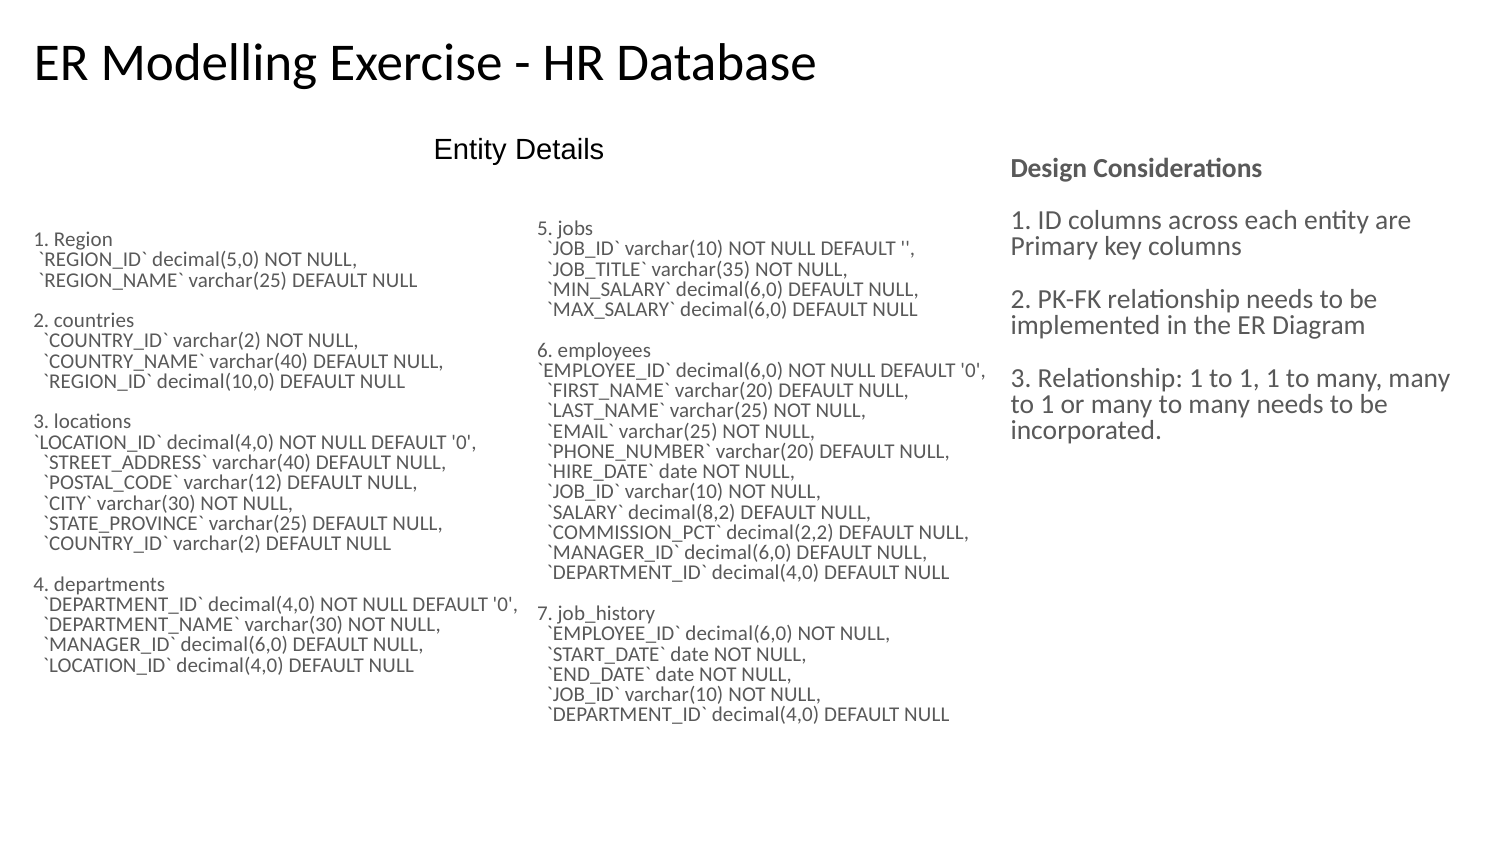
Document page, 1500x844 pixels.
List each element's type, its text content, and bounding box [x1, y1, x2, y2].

list 1. Region `REGION_ID` decimal(5,0) NOT NULL, `REGION_NAME` varchar(25) DEFAULT NULL 2. countries `COUNTRY_ID` varchar(2) NOT NULL, `COUNTRY_NAME` varchar(40) DEFAULT NULL, `REGION_ID` decimal(10,0) DEFAULT NULL 3. locations `LOCATION_ID` decimal(4,0) NOT NULL DEFAULT '0', `STREET_ADDRESS` varchar(40) DEFAULT NULL, `POSTAL_CODE` varchar(12) DEFAULT NULL, `CITY` varchar(30) NOT NULL, `STATE_PROVINCE` varchar(25) DEFAULT NULL, `COUNTRY_ID` varchar(2) DEFAULT NULL 4. departments `DEPARTMENT_ID` decimal(4,0) NOT NULL DEFAULT '0', `DEPARTMENT_NAME` varchar(30) NOT NULL, `MANAGER_ID` decimal(6,0) DEFAULT NULL, `LOCATION_ID` decimal(4,0) DEFAULT NULL [18, 190, 540, 794]
title ER Modelling Exercise - HR Database [18, 12, 1417, 107]
text_box Design Considerations 1. ID columns across each entity are Primary key columns 2. PK-FK relationship needs to be implemented in the ER Diagram 3. Relationship: 1 to 1, 1 to many, many to 1 or many to many needs to be incorporated. [995, 141, 1468, 486]
text_box Entity Details [30, 115, 1017, 181]
list 5. jobs `JOB_ID` varchar(10) NOT NULL DEFAULT '', `JOB_TITLE` varchar(35) NOT NULL, `MIN_SALARY` decimal(6,0) DEFAULT NULL, `MAX_SALARY` decimal(6,0) DEFAULT NULL 6. employees `EMPLOYEE_ID` decimal(6,0) NOT NULL DEFAULT '0', `FIRST_NAME` varchar(20) DEFAULT NULL, `LAST_NAME` varchar(25) NOT NULL, `EMAIL` varchar(25) NOT NULL, `PHONE_NUMBER` varchar(20) DEFAULT NULL, `HIRE_DATE` date NOT NULL, `JOB_ID` varchar(10) NOT NULL, `SALARY` decimal(8,2) DEFAULT NULL, `COMMISSION_PCT` decimal(2,2) DEFAULT NULL, `MANAGER_ID` decimal(6,0) DEFAULT NULL, `DEPARTMENT_ID` decimal(4,0) DEFAULT NULL 7. job_history `EMPLOYEE_ID` decimal(6,0) NOT NULL, `START_DATE` date NOT NULL, `END_DATE` date NOT NULL, `JOB_ID` varchar(10) NOT NULL, `DEPARTMENT_ID` decimal(4,0) DEFAULT NULL [522, 204, 1017, 780]
